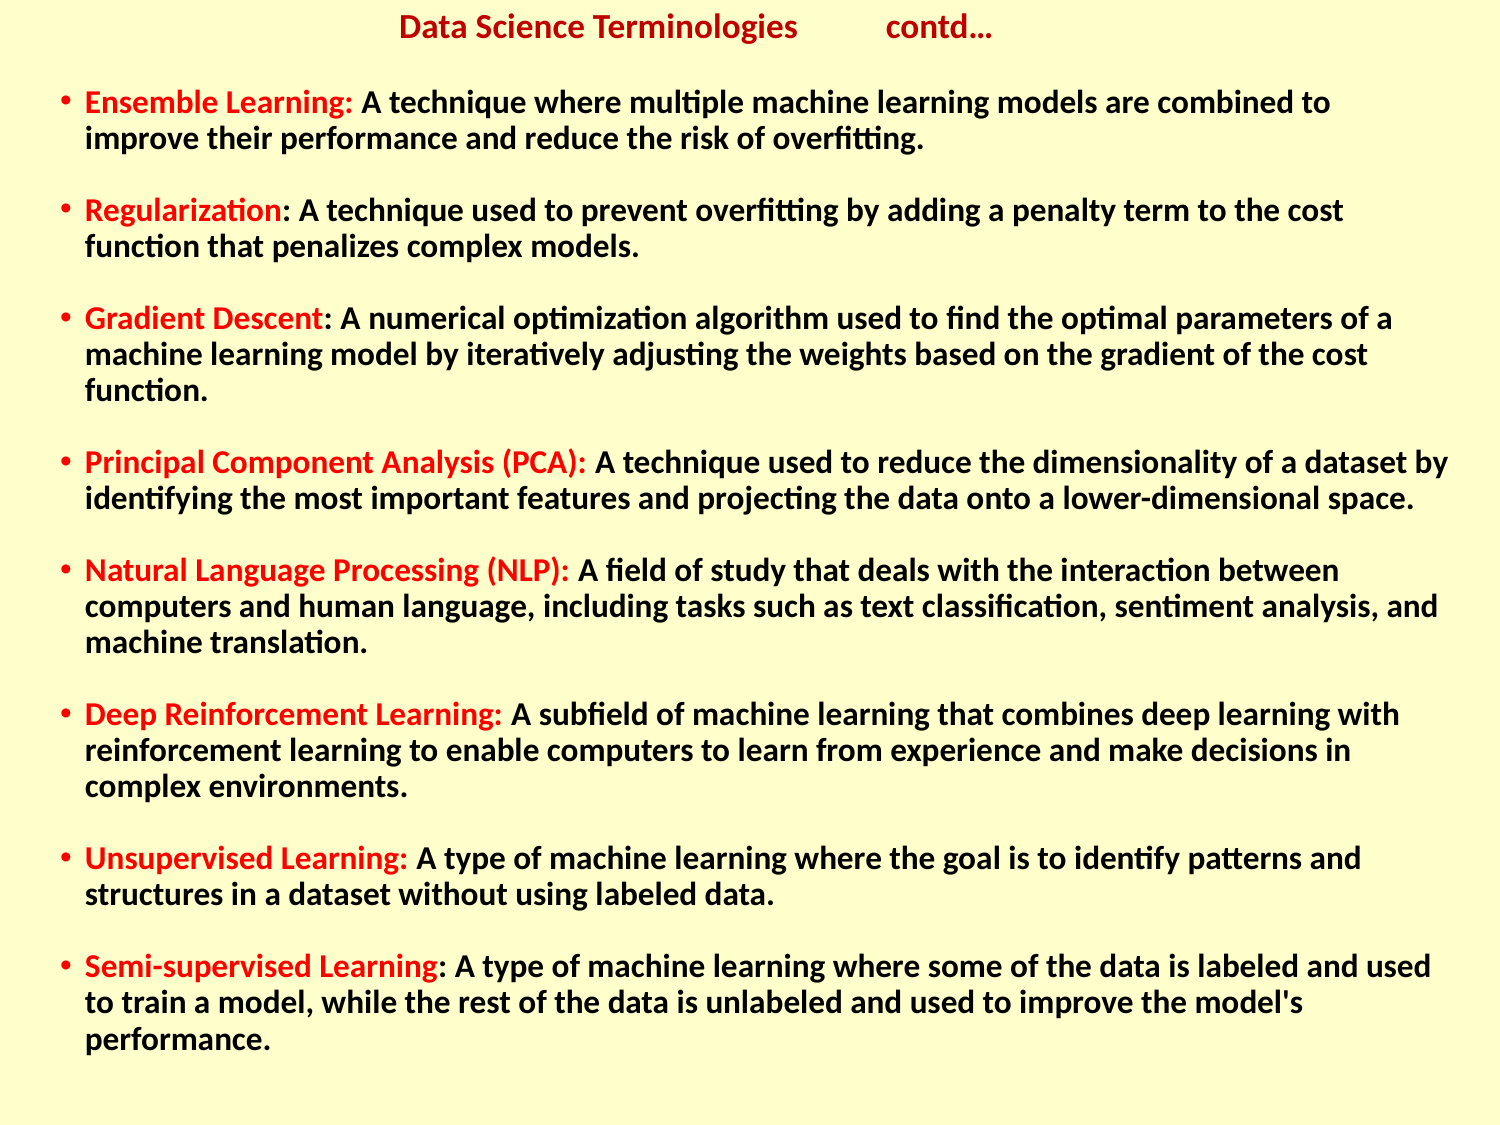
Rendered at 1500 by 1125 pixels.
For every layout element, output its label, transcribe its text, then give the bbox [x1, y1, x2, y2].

list Ensemble Learning: A technique where multiple machine learning models are combined to improve their performance and reduce the risk of overfitting. Regularization: A technique used to prevent overfitting by adding a penalty term to the cost function that penalizes complex models. Gradient Descent: A numerical optimization algorithm used to find the optimal parameters of a machine learning model by iteratively adjusting the weights based on the gradient of the cost function. Principal Component Analysis (PCA): A technique used to reduce the dimensionality of a dataset by identifying the most important features and projecting the data onto a lower-dimensional space. Natural Language Processing (NLP): A field of study that deals with the interaction between computers and human language, including tasks such as text classification, sentiment analysis, and machine translation. Deep Reinforcement Learning: A subfield of machine learning that combines deep learning with reinforcement learning to enable computers to learn from experience and make decisions in complex environments. Unsupervised Learning: A type of machine learning where the goal is to identify patterns and structures in a dataset without using labeled data. Semi-supervised Learning: A type of machine learning where some of the data is labeled and used to train a model, while the rest of the data is unlabeled and used to improve the model's performance. [44, 77, 1470, 1102]
title Data Science Terminologies contd… [55, 0, 1338, 54]
